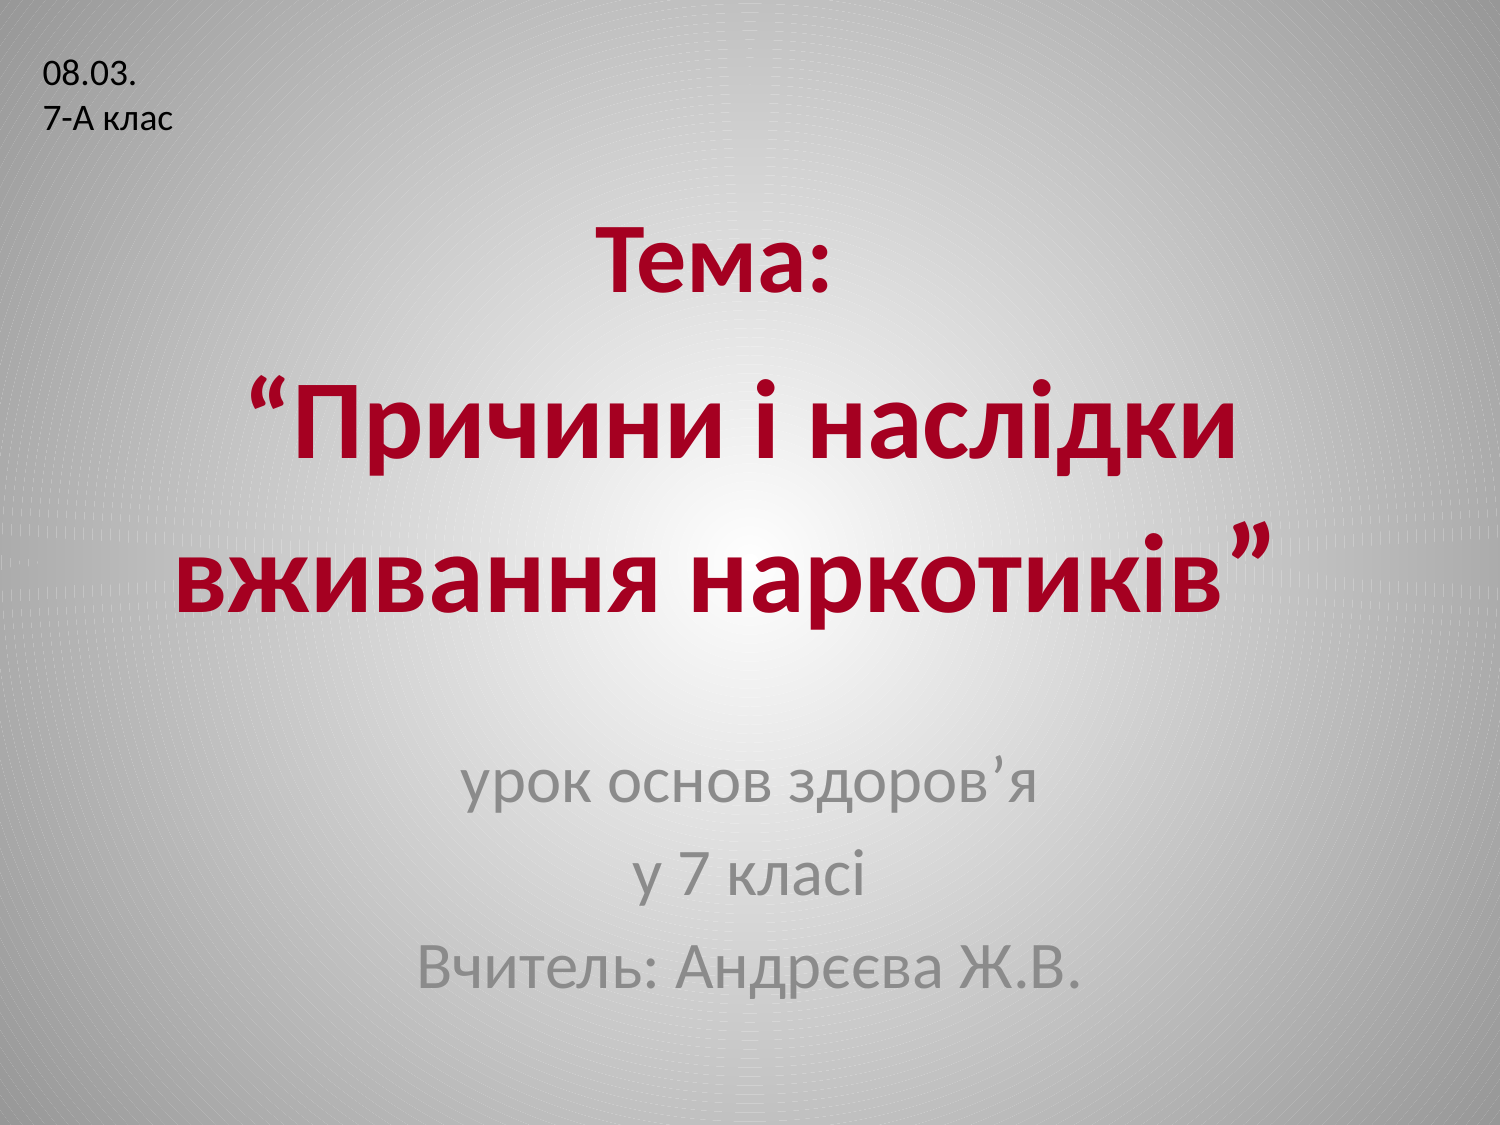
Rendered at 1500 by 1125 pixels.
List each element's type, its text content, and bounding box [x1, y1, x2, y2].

subtitle урок основ здоров’я у 7 класі Вчитель: Андрєєва Ж.В. [225, 727, 1275, 1016]
text_box 08.03. 7-А клас [27, 40, 189, 146]
title Тема: “Причини і наслідки вживання наркотиків” [88, 30, 1364, 799]
